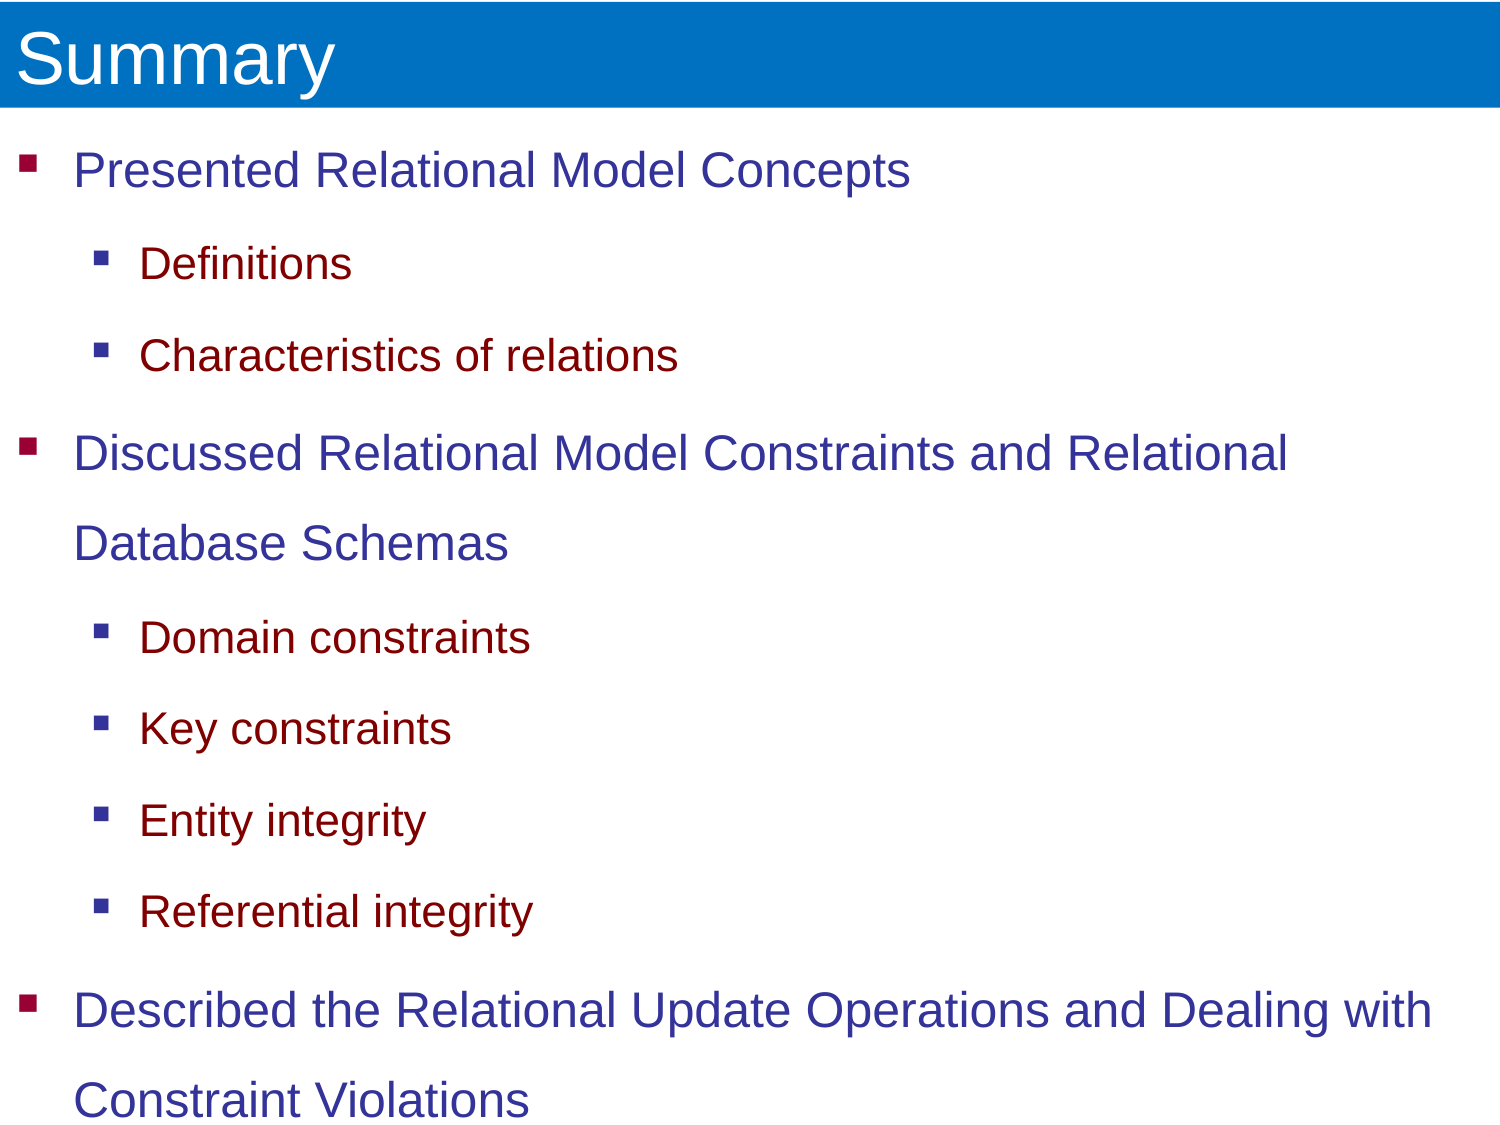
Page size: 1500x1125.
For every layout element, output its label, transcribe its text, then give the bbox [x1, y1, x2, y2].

title Summary [0, 1, 1500, 108]
list Presented Relational Model Concepts Definitions Characteristics of relations Discussed Relational Model Constraints and Relational Database Schemas Domain constraints Key constraints Entity integrity Referential integrity Described the Relational Update Operations and Dealing with Constraint Violations [1, 99, 1486, 1125]
